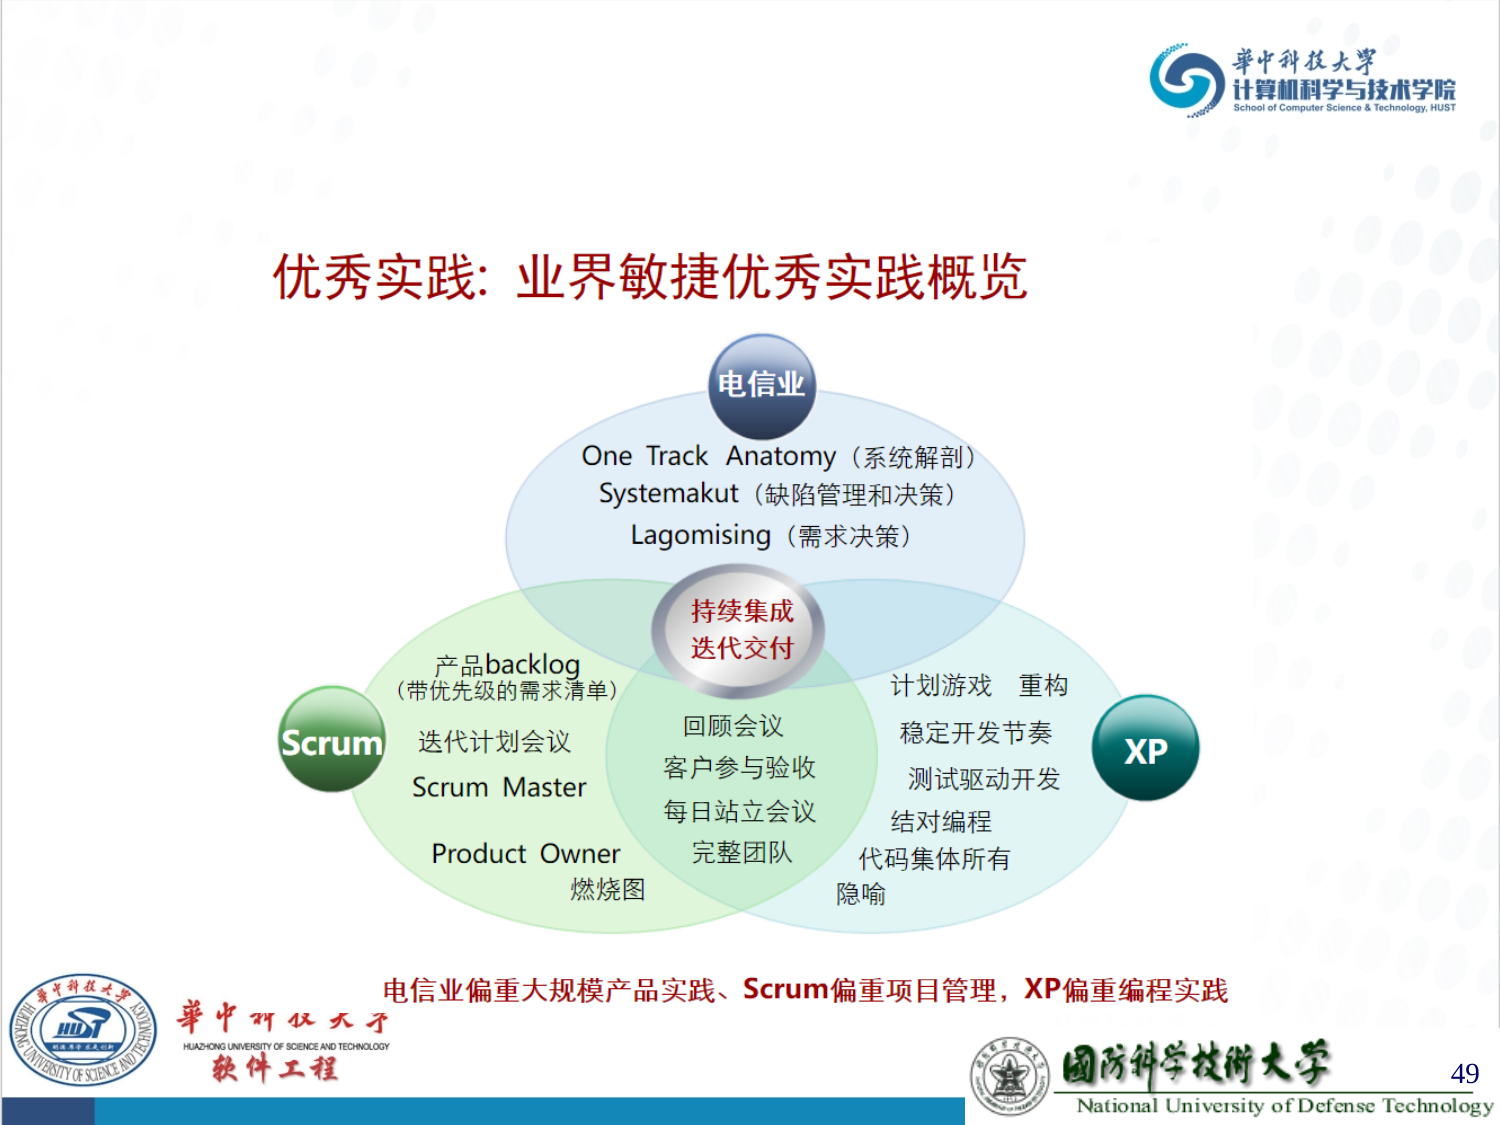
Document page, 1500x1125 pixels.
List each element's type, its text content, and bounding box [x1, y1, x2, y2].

picture [0, 0, 1500, 1125]
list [238, 243, 1253, 1013]
slide_number 49 [1145, 1046, 1496, 1090]
